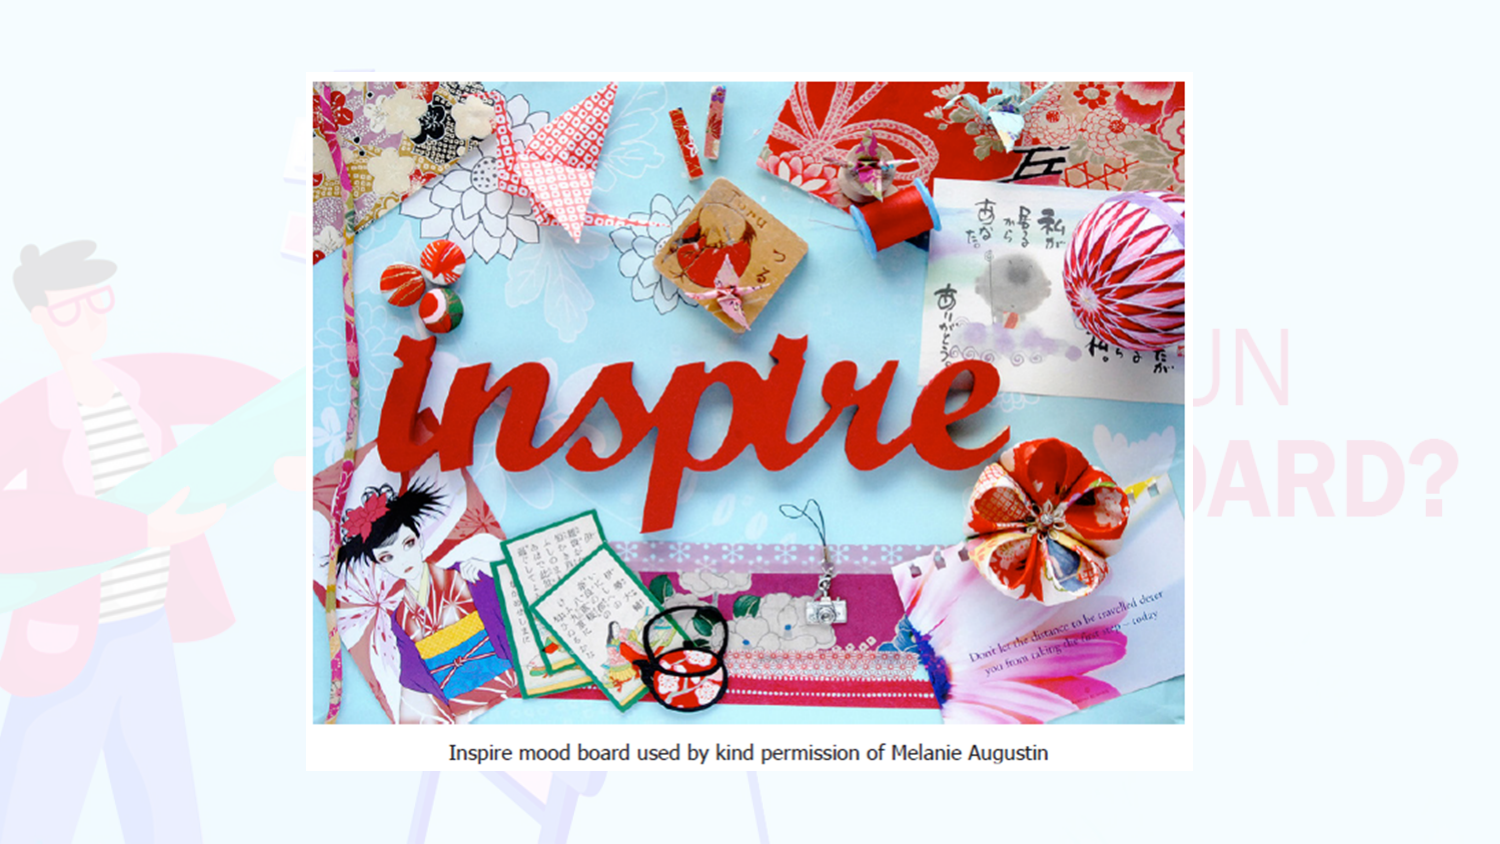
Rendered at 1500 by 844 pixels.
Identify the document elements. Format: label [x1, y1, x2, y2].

picture [306, 72, 1194, 771]
